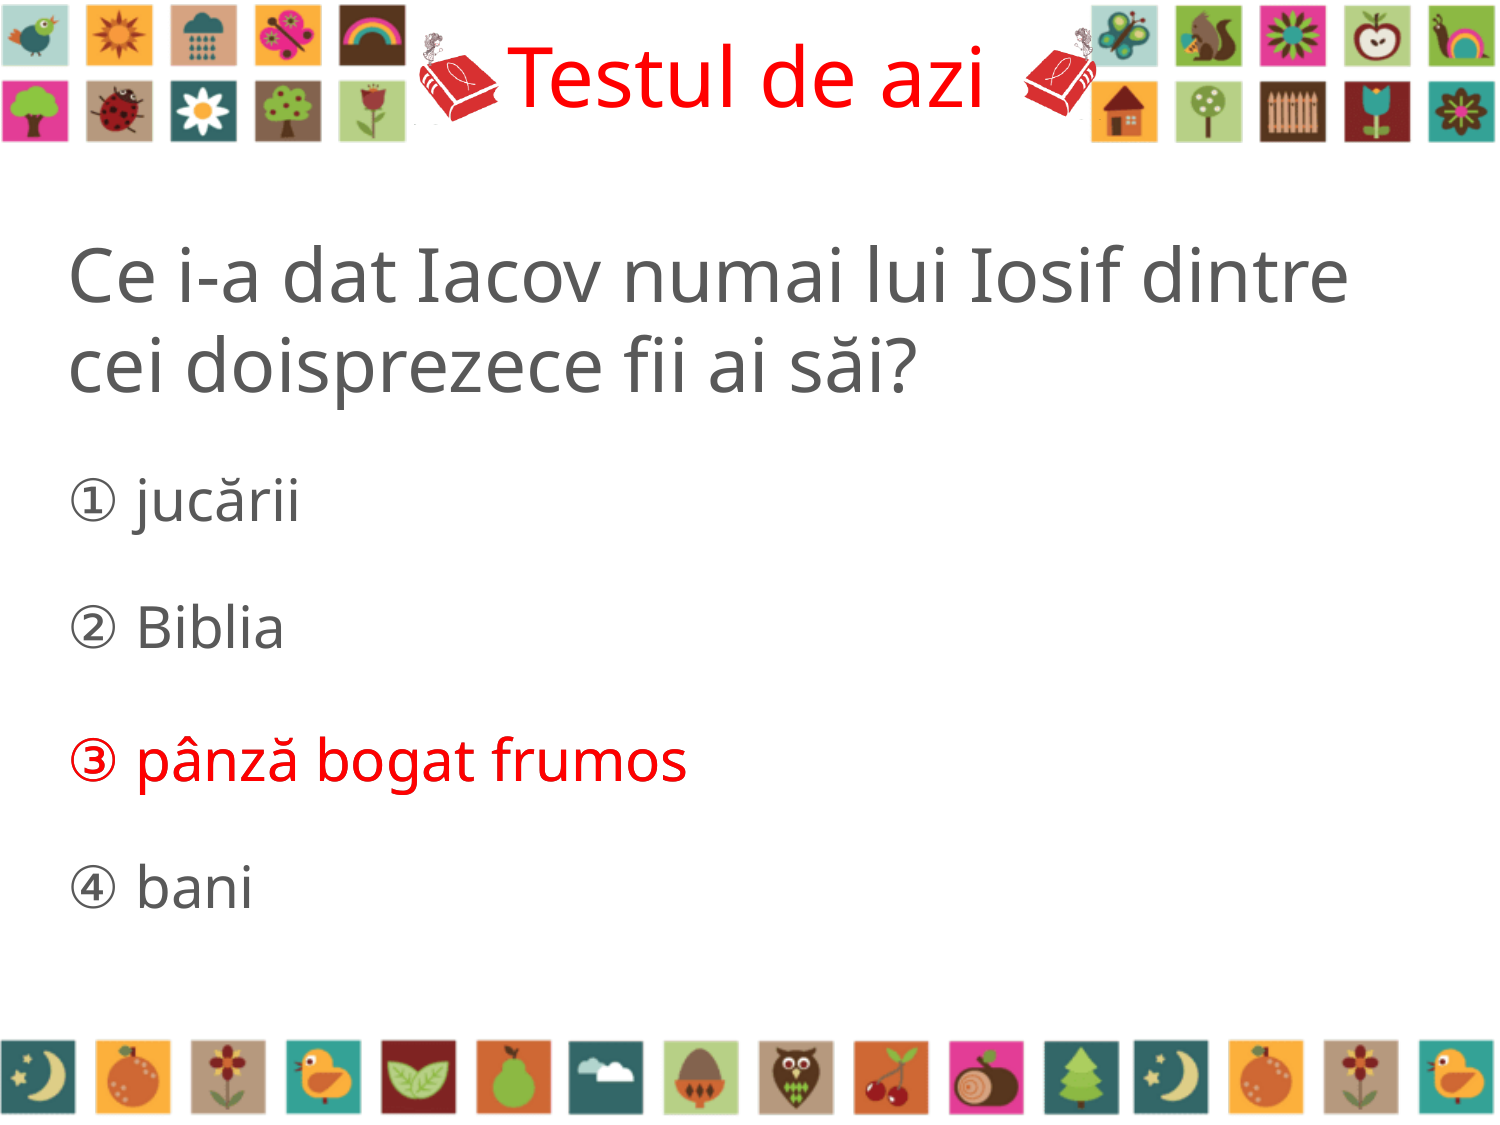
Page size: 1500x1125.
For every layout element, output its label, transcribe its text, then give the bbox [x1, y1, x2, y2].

text_box Ce i-a dat Iacov numai lui Iosif dintre cei doisprezece fii ai săi? [53, 219, 1436, 415]
text_box ② Biblia [53, 582, 1436, 668]
text_box ① jucării [53, 456, 1436, 541]
text_box ③ pânză bogat frumos [53, 716, 1483, 801]
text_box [0, 1028, 1500, 1118]
text_box Testul de azi [523, 16, 1078, 131]
picture [997, 3, 1500, 150]
text_box ④ bani [53, 842, 1483, 928]
picture [0, 3, 526, 150]
